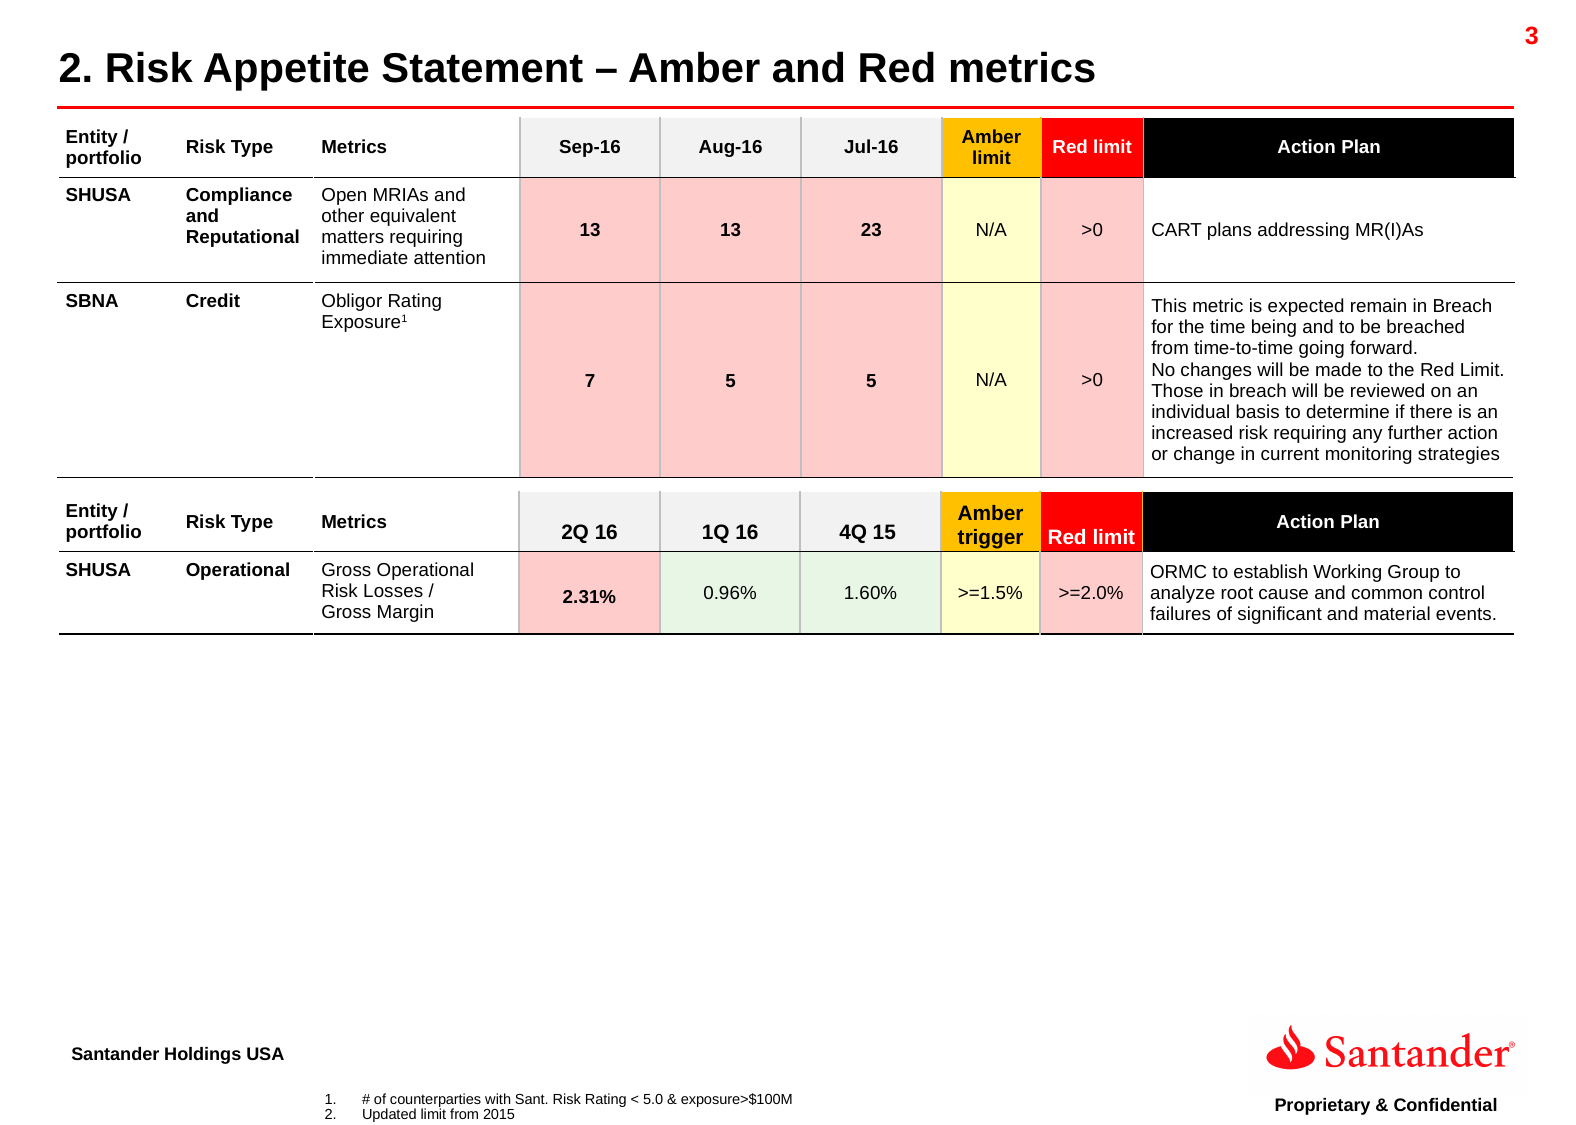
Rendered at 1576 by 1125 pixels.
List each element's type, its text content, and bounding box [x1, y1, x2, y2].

table_cell Entity / portfolio [58, 492, 177, 551]
table_cell Metrics [315, 118, 519, 177]
table_cell 4Q 15 [801, 492, 940, 551]
table_cell Action Plan [1143, 492, 1513, 551]
table_cell Obligor Rating Exposure1 [315, 283, 519, 454]
table_cell ORMC to establish Working Group to analyze root cause and common control failures of significant and material events. [1143, 552, 1514, 633]
table_cell Risk Type [179, 492, 313, 551]
table_cell Open MRIAs and other equivalent matters requiring immediate attention [314, 178, 519, 282]
table_cell 13 [661, 178, 800, 282]
table_header [58, 454, 1142, 491]
table_cell N/A [943, 283, 1040, 454]
table_cell Metrics [314, 492, 518, 551]
table_cell Risk Type [179, 118, 313, 177]
table_cell Aug-16 [661, 118, 800, 177]
table_cell Operational [179, 552, 313, 633]
table_cell Compliance and Reputational [179, 178, 313, 282]
table_header [1142, 454, 1513, 491]
text_box 2. Risk Appetite Statement – Amber and Red metrics [43, 40, 1576, 99]
table_header [58, 99, 1143, 117]
table_cell >=2.0% [1041, 552, 1142, 633]
table_cell 1Q 16 [661, 492, 799, 551]
table_cell Action Plan [1144, 118, 1514, 177]
table_cell 5 [802, 283, 941, 454]
table_cell 2.31% [520, 552, 659, 633]
table_cell 13 [521, 178, 659, 282]
table_cell Red limit [1041, 492, 1142, 551]
table_cell Amber trigger [942, 492, 1039, 551]
table_cell Jul-16 [802, 118, 941, 177]
table_cell 1.60% [801, 552, 940, 633]
picture [1247, 1011, 1528, 1075]
table_cell SHUSA [59, 178, 177, 282]
table_cell Amber limit [943, 118, 1040, 177]
table_cell 2Q 16 [520, 492, 659, 551]
table_cell SHUSA [59, 552, 177, 633]
table_cell CART plans addressing MR(I)As [1144, 178, 1515, 282]
table_cell SBNA [59, 283, 177, 454]
table_cell >0 [1042, 178, 1143, 282]
table_header [1143, 99, 1514, 117]
table_cell Gross Operational Risk Losses / Gross Margin [314, 552, 518, 633]
table_cell N/A [943, 178, 1040, 282]
table_cell Sep-16 [521, 118, 659, 177]
table_cell Red limit [1042, 118, 1143, 177]
table_cell >0 [1042, 283, 1143, 454]
table_cell 5 [661, 283, 800, 454]
text_box # of counterparties with Sant. Risk Rating < 5.0 & exposure>$100M Updated limit from 2015 [324, 1075, 1576, 1123]
table_cell 7 [521, 283, 659, 454]
table_cell This metric is expected remain in Breach for the time being and to be breached from time-to-time going forward. No changes will be made to the Red Limit. Those in breach will be reviewed on an individual basis to determine if there is an increased risk requiring any further action or change in current monitoring strategies [1144, 283, 1515, 454]
table_cell Entity / portfolio [58, 118, 177, 177]
table_cell 23 [802, 178, 941, 282]
table_cell >=1.5% [942, 552, 1039, 633]
table_cell Credit [179, 283, 313, 454]
table_cell 0.96% [661, 552, 799, 633]
